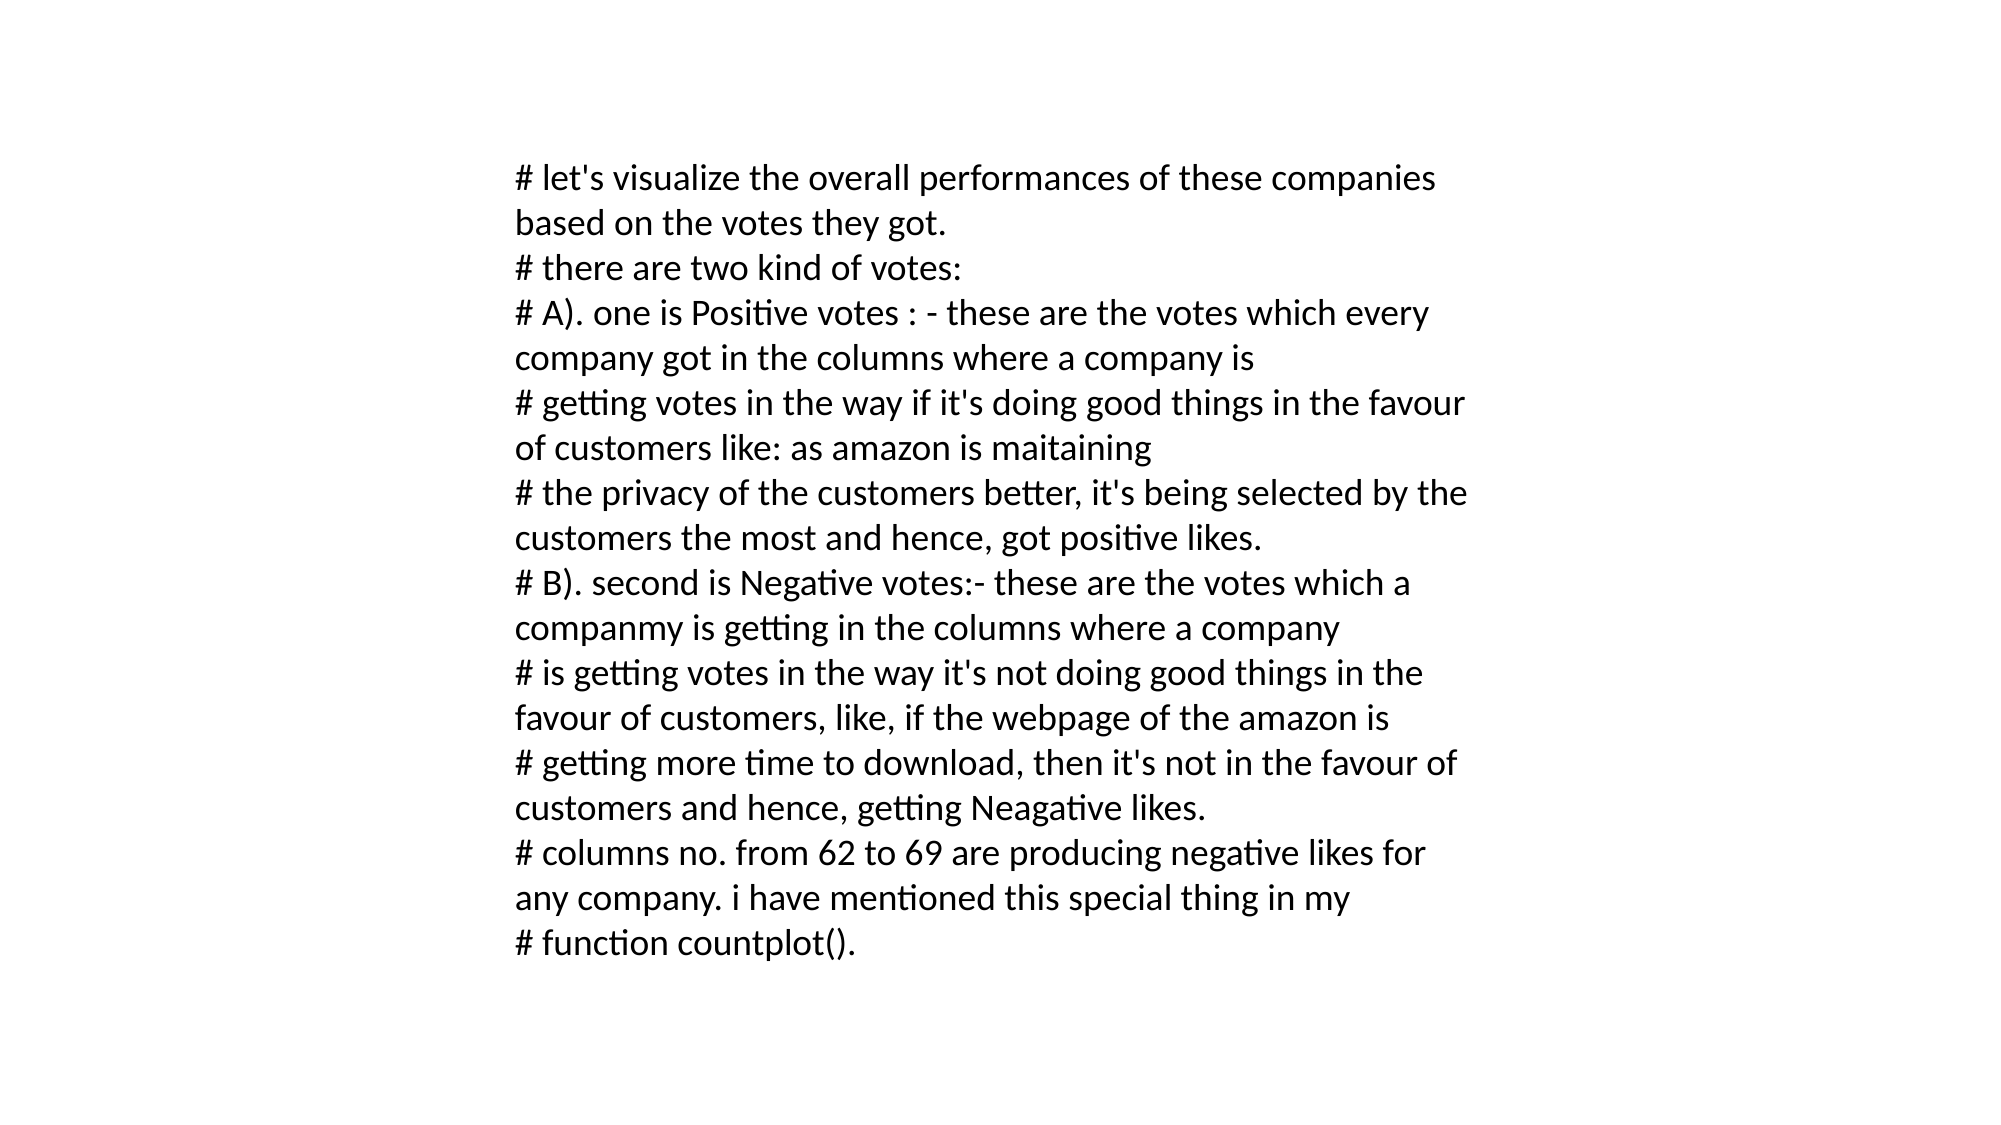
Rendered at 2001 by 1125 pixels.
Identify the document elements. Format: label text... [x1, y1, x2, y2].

text_box # let's visualize the overall performances of these companies based on the votes they got. # there are two kind of votes: # A). one is Positive votes : - these are the votes which every company got in the columns where a company is # getting votes in the way if it's doing good things in the favour of customers like: as amazon is maitaining # the privacy of the customers better, it's being selected by the customers the most and hence, got positive likes. # B). second is Negative votes:- these are the votes which a companmy is getting in the columns where a company # is getting votes in the way it's not doing good things in the favour of customers, like, if the webpage of the amazon is # getting more time to download, then it's not in the favour of customers and hence, getting Neagative likes. # columns no. from 62 to 69 are producing negative likes for any company. i have mentioned this special thing in my # function countplot(). [500, 145, 1501, 971]
